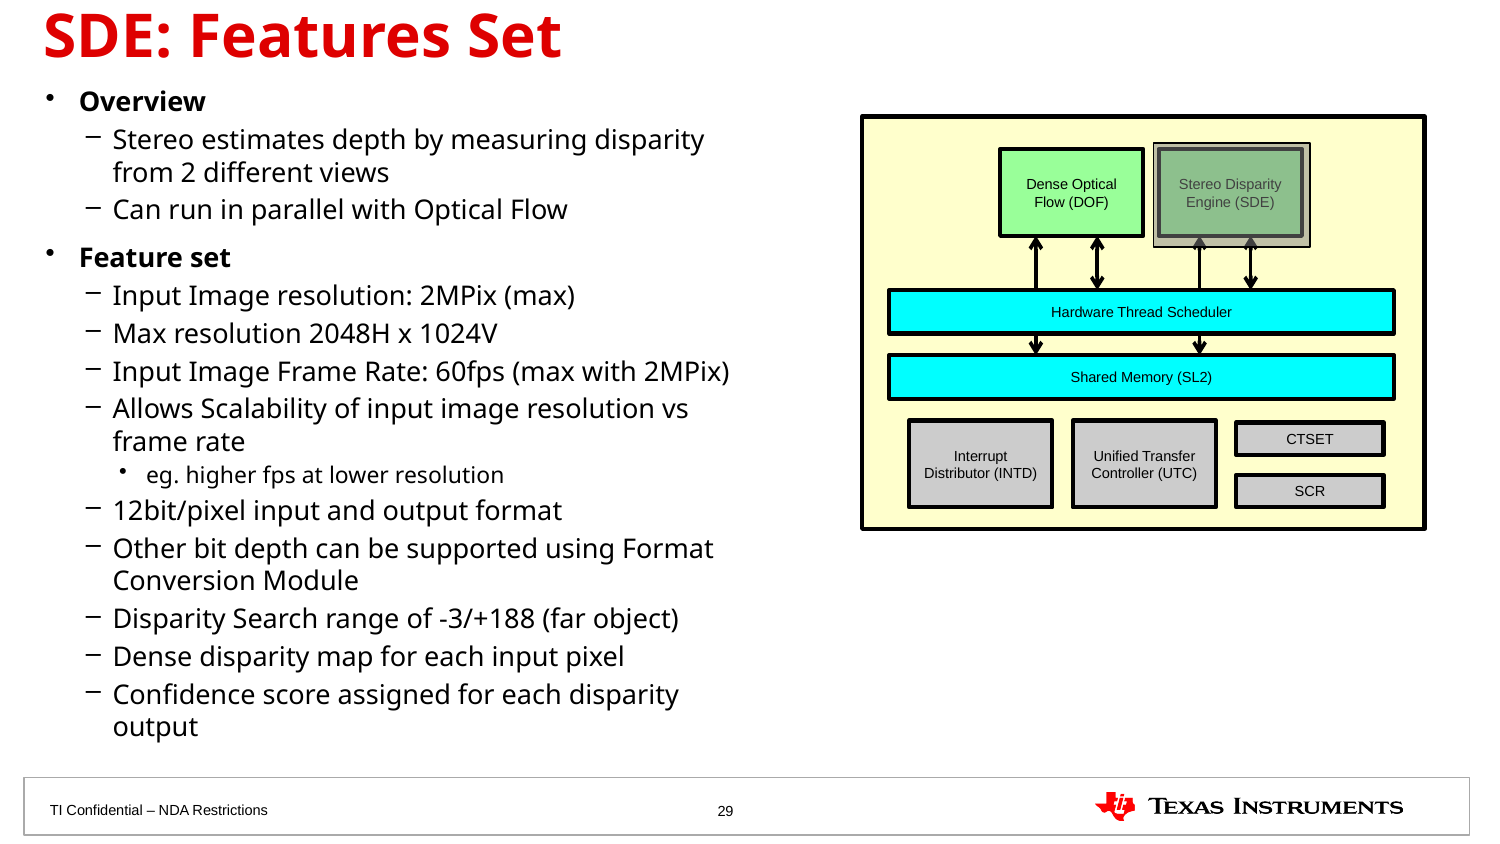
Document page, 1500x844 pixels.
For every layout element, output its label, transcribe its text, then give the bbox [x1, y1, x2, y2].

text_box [861, 116, 1425, 530]
slide_number 29 [611, 795, 840, 822]
list Overview Stereo estimates depth by measuring disparity from 2 different views Can run in parallel with Optical Flow Feature set Input Image resolution: 2MPix (max) Max resolution 2048H x 1024V Input Image Frame Rate: 60fps (max with 2MPix) Allows Scalability of input image resolution vs frame rate eg. higher fps at lower resolution 12bit/pixel input and output format Other bit depth can be supported using Format Conversion Module Disparity Search range of -3/+188 (far object) Dense disparity map for each input pixel Confidence score assigned for each disparity output [32, 77, 776, 740]
picture [1095, 792, 1403, 821]
title SDE: Features Set [29, 10, 1460, 68]
